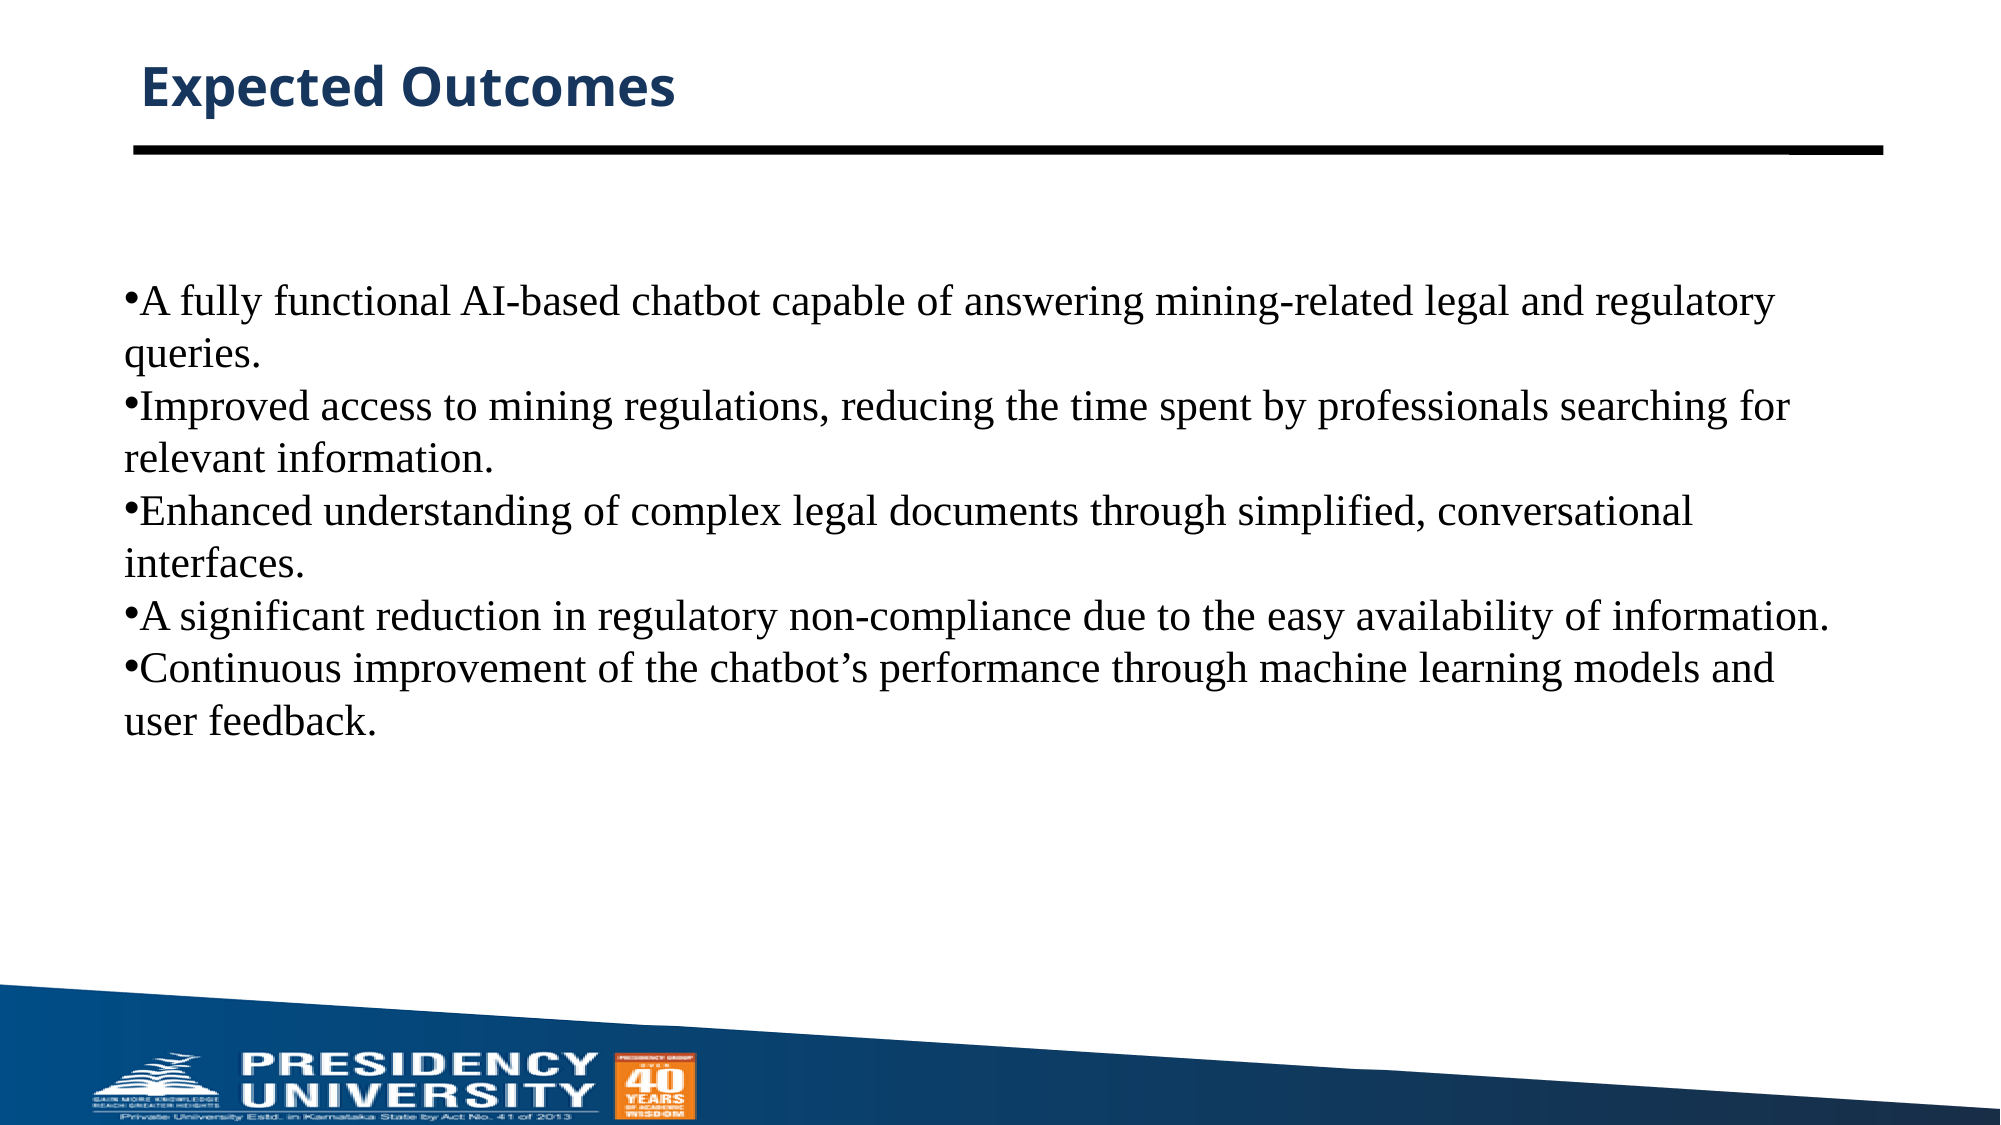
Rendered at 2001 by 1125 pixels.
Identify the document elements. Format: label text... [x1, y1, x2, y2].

list A fully functional AI-based chatbot capable of answering mining-related legal and regulatory queries. Improved access to mining regulations, reducing the time spent by professionals searching for relevant information. Enhanced understanding of complex legal documents through simplified, conversational interfaces. A significant reduction in regulatory non-compliance due to the easy availability of information. Continuous improvement of the chatbot’s performance through machine learning models and user feedback. [116, 84, 1868, 879]
picture [0, 982, 2000, 1125]
title Expected Outcomes [132, 44, 1884, 126]
